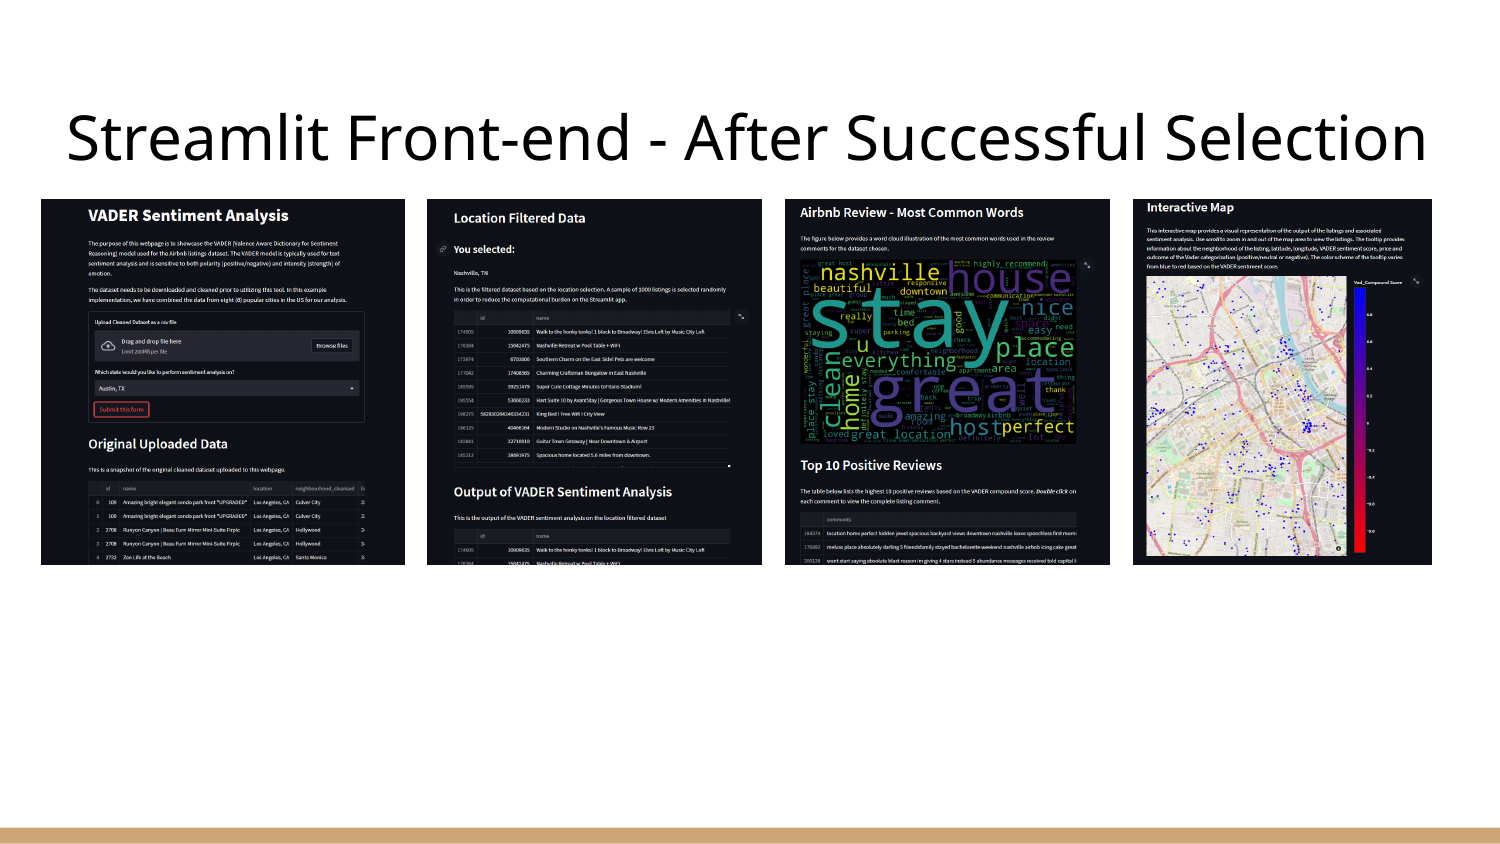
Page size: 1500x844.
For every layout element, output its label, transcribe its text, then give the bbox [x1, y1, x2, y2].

picture [427, 199, 762, 565]
picture [1133, 199, 1432, 565]
title Streamlit Front-end - After Successful Selection [51, 51, 1449, 189]
picture [41, 199, 405, 565]
picture [784, 199, 1110, 565]
